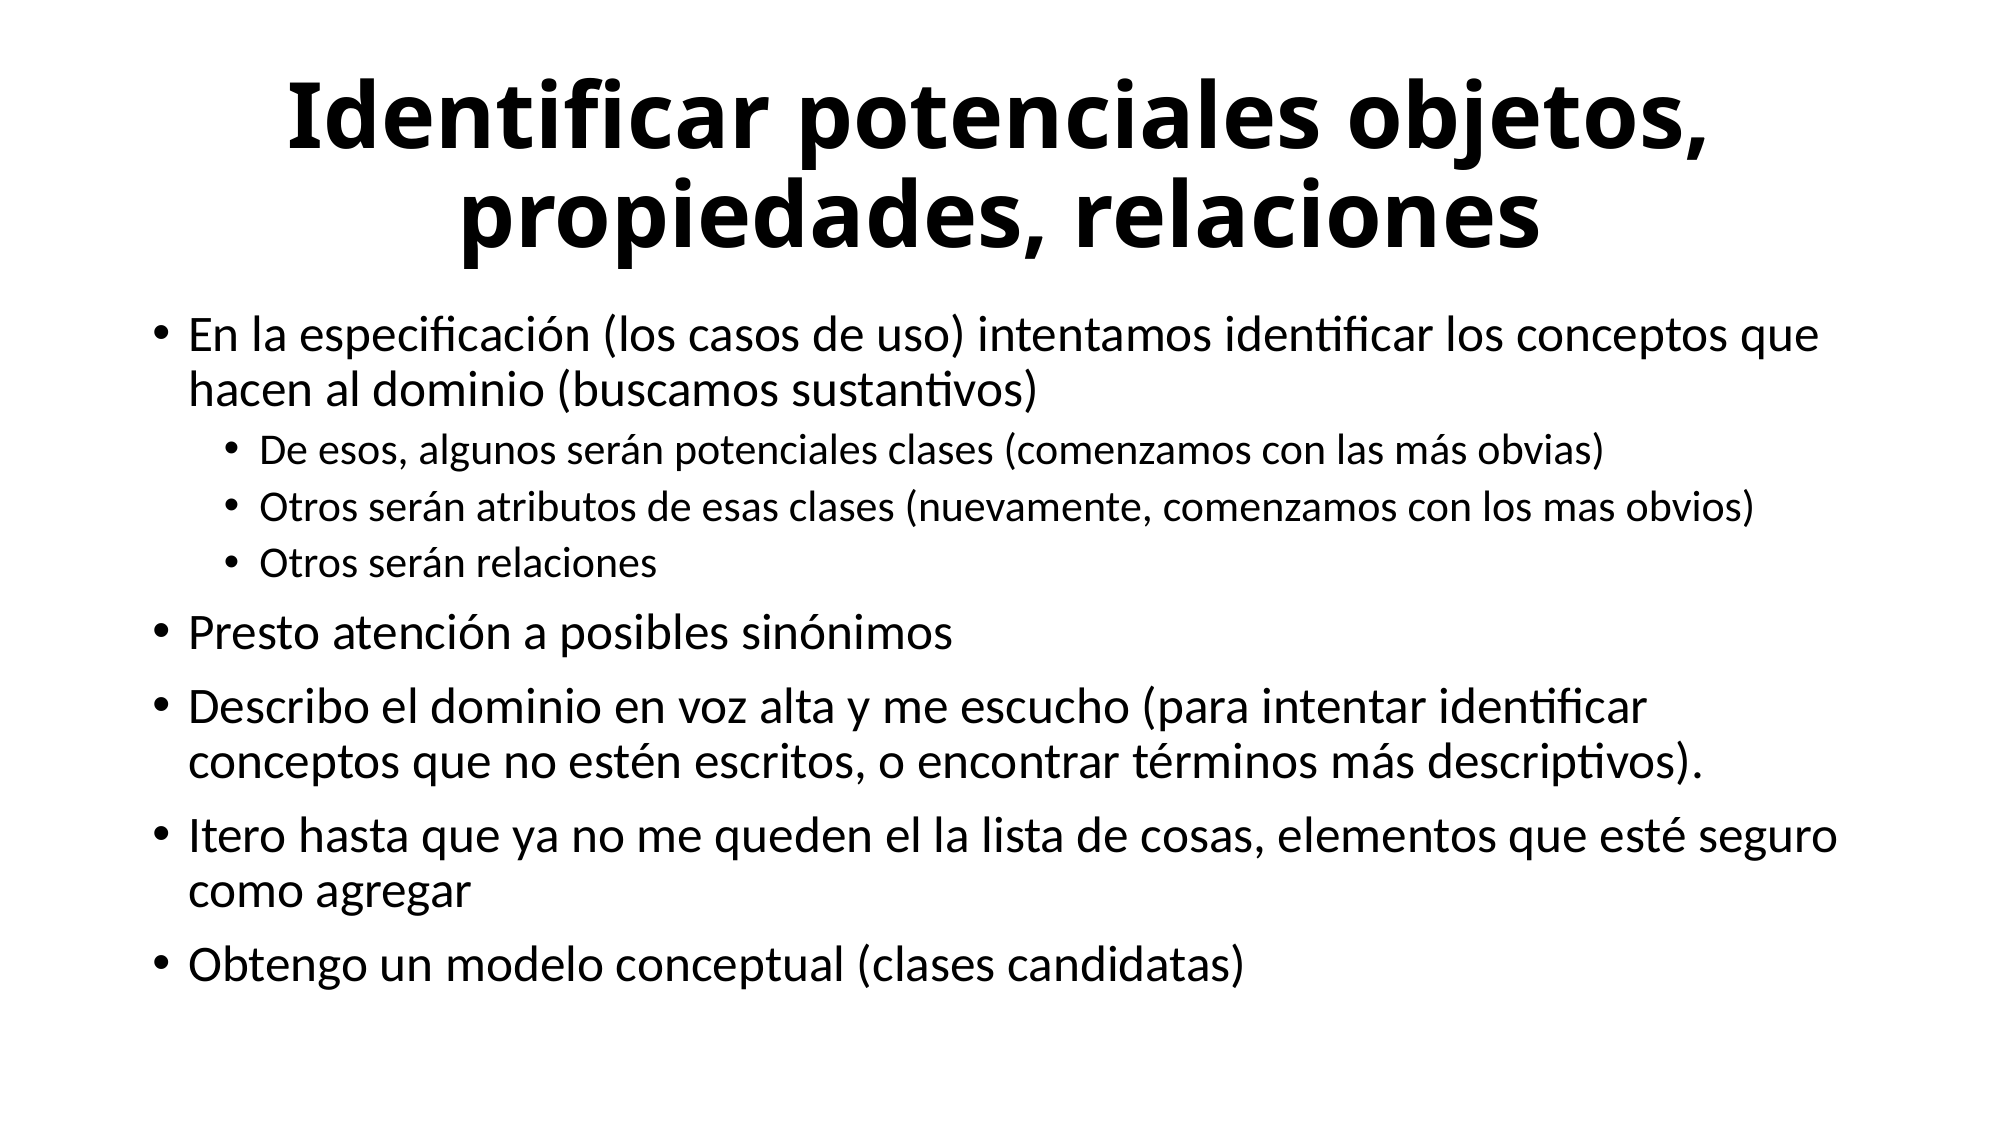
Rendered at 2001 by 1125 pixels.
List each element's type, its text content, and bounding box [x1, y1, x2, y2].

list En la especificación (los casos de uso) intentamos identificar los conceptos que hacen al dominio (buscamos sustantivos) De esos, algunos serán potenciales clases (comenzamos con las más obvias) Otros serán atributos de esas clases (nuevamente, comenzamos con los mas obvios) Otros serán relaciones Presto atención a posibles sinónimos Describo el dominio en voz alta y me escucho (para intentar identificar conceptos que no estén escritos, o encontrar términos más descriptivos). Itero hasta que ya no me queden el la lista de cosas, elementos que esté seguro como agregar Obtengo un modelo conceptual (clases candidatas) [137, 299, 1863, 1014]
title Identificar potenciales objetos, propiedades, relaciones [137, 59, 1863, 278]
